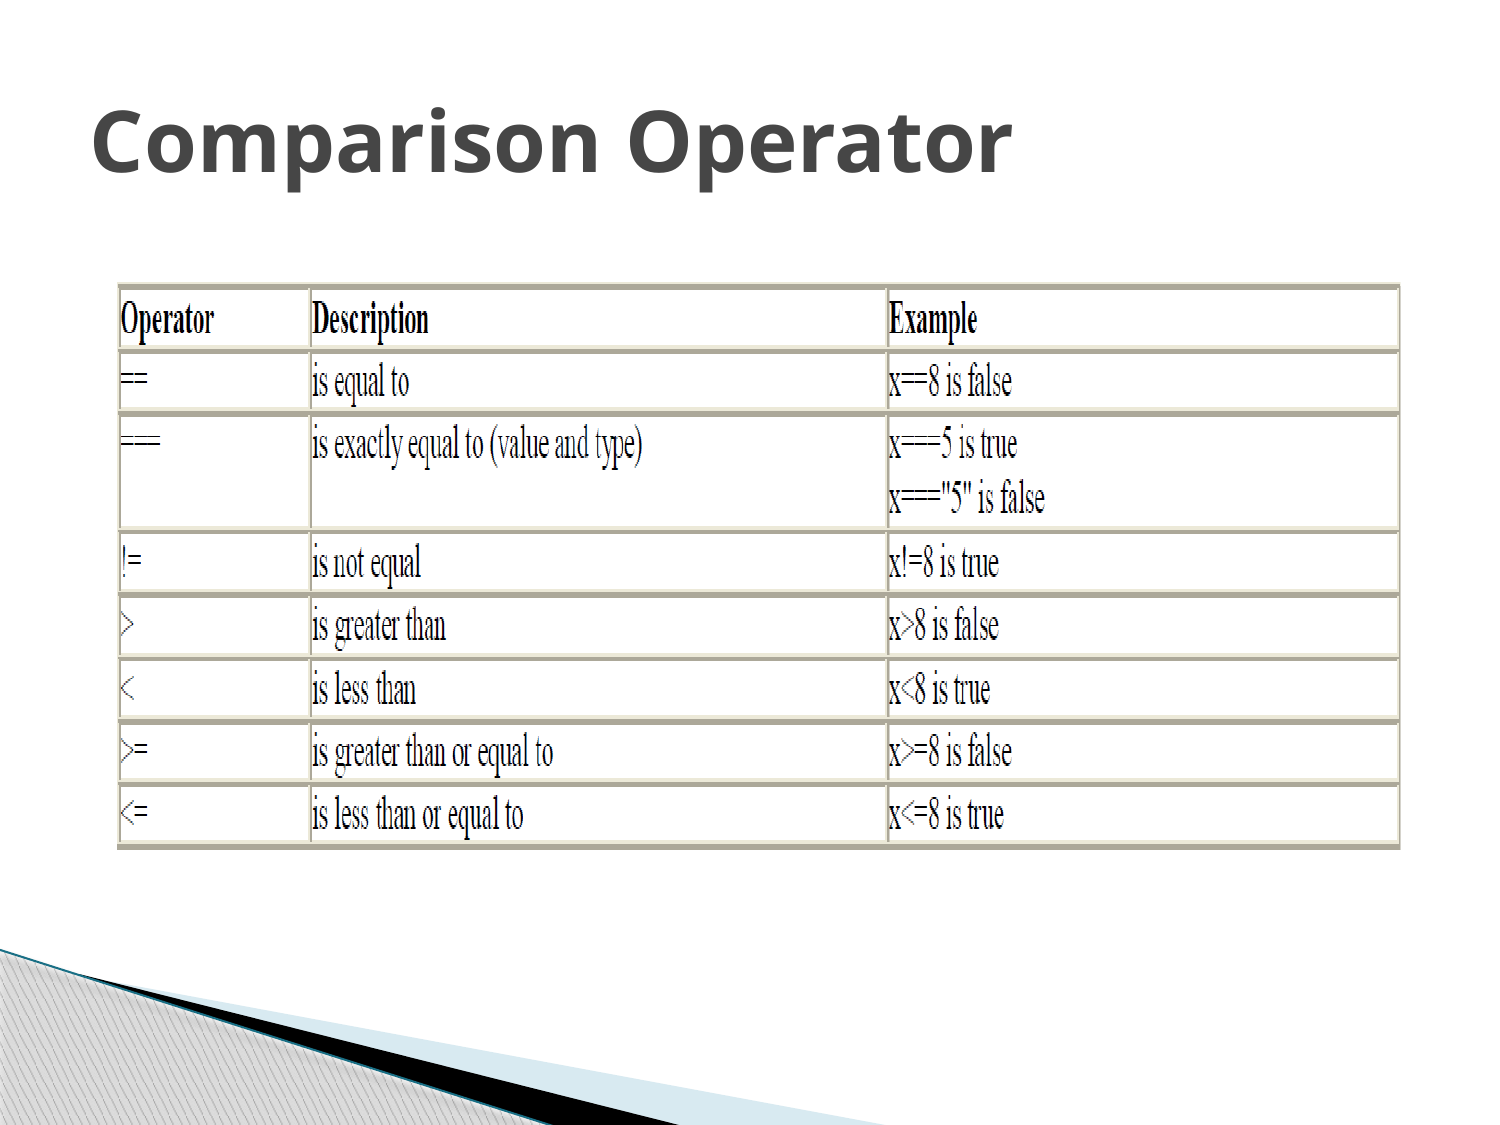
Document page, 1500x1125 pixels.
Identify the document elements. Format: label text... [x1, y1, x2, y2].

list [74, 280, 1426, 903]
title Comparison Operator [75, 45, 1425, 233]
